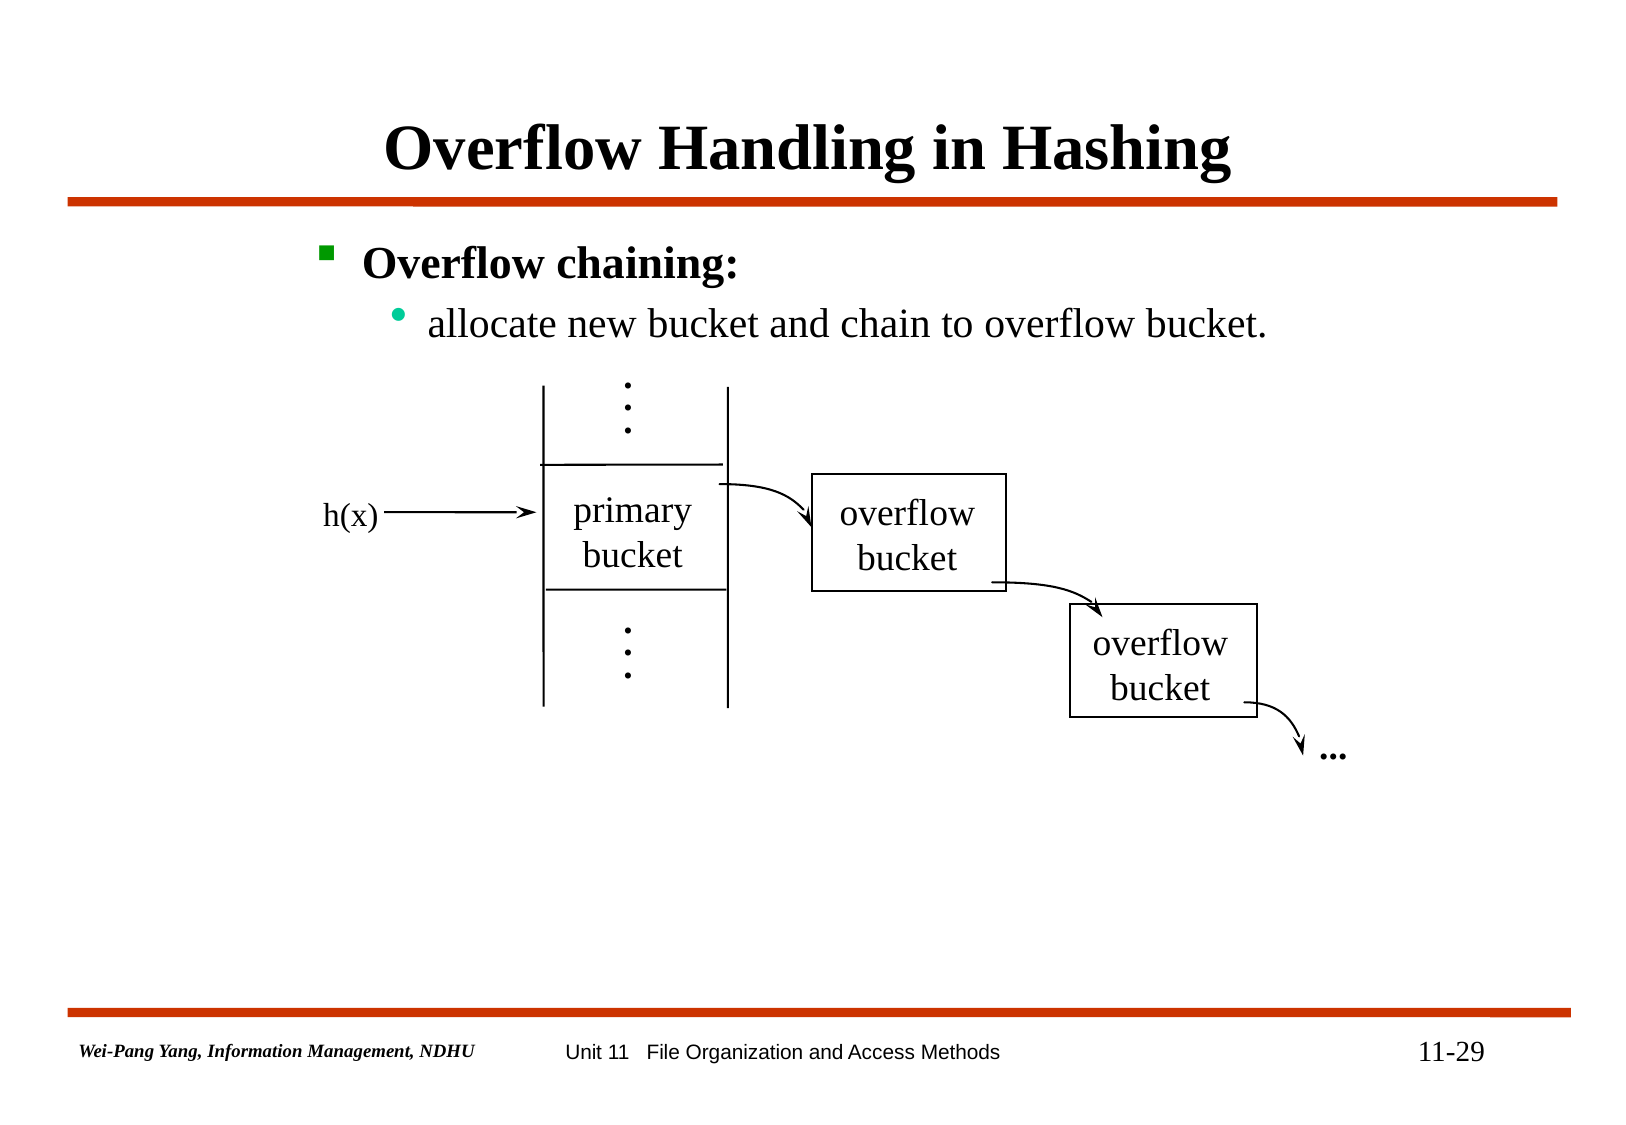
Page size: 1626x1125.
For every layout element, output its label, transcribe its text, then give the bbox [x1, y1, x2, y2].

text_box h(x) [308, 485, 394, 541]
text_box . . . [608, 607, 648, 691]
text_box primary bucket [558, 477, 708, 583]
text_box [1069, 618, 1244, 718]
title Overflow Handling in Hashing [137, 87, 1479, 200]
text_box overflow bucket [1077, 610, 1244, 716]
text_box overflow bucket [824, 480, 991, 586]
text_box [811, 473, 1007, 591]
text_box [719, 483, 812, 528]
text_box [992, 582, 1103, 618]
list Overflow chaining: allocate new bucket and chain to overflow bucket. [225, 224, 1558, 988]
text_box [1244, 702, 1303, 756]
text_box [515, 506, 537, 519]
text_box ... [1303, 714, 1363, 775]
text_box [1098, 604, 1257, 702]
text_box . . . [608, 362, 648, 446]
